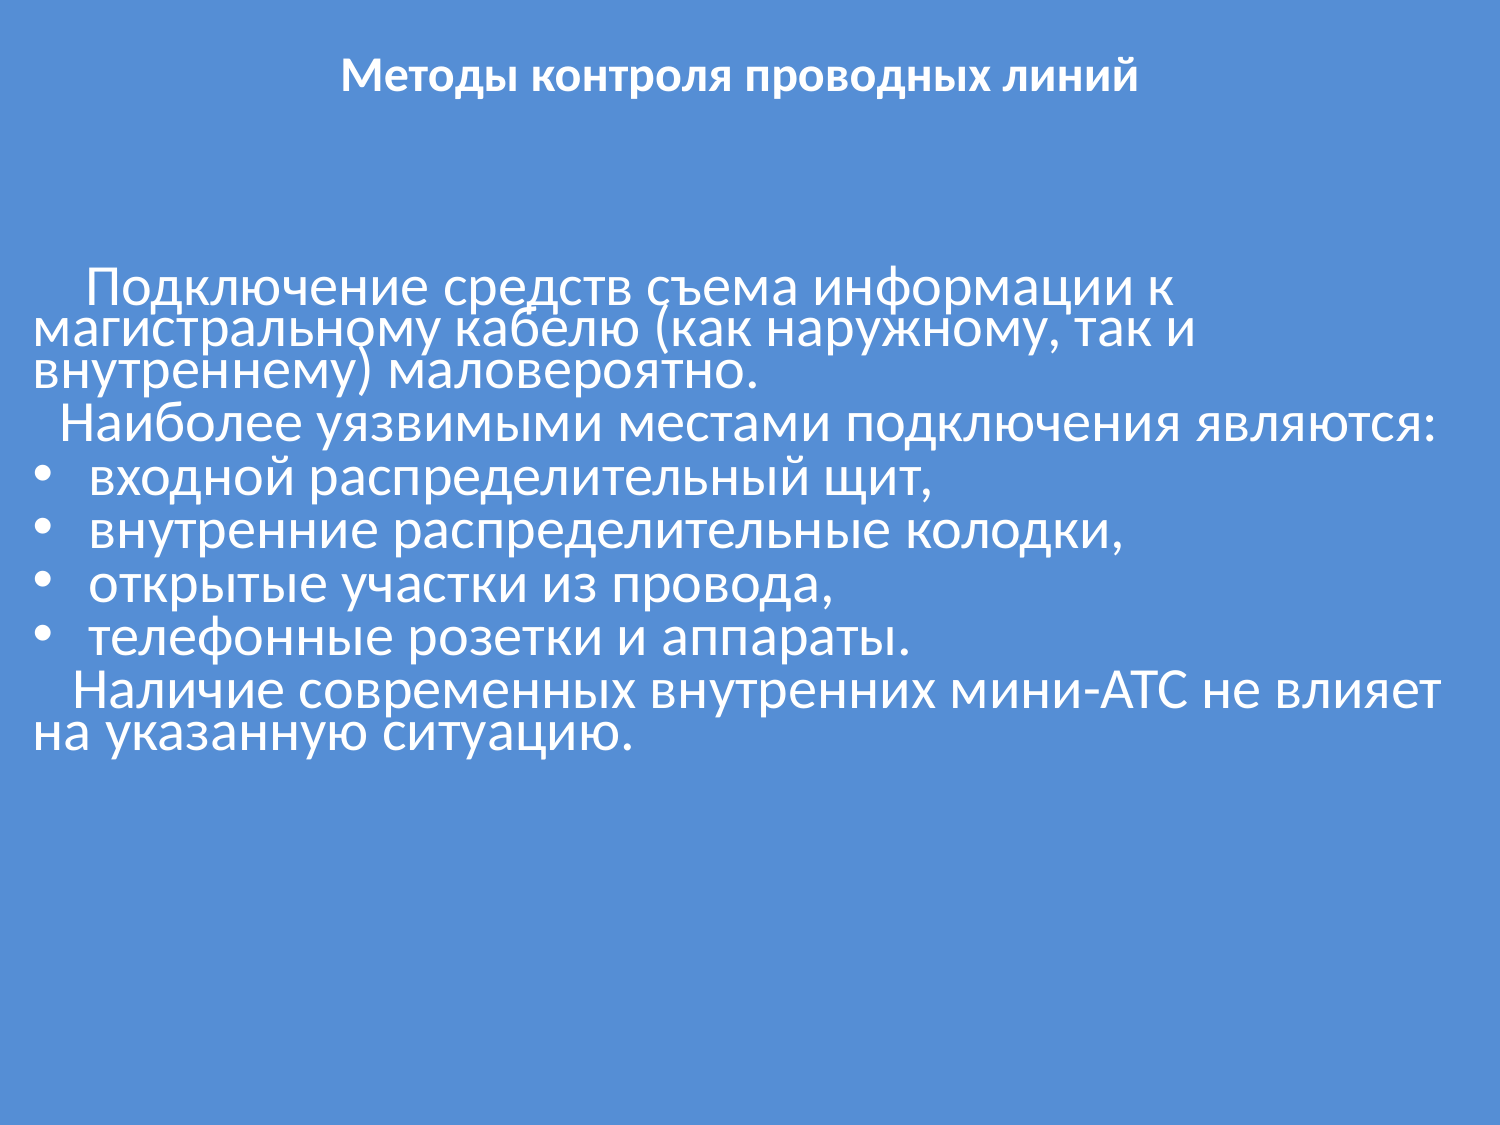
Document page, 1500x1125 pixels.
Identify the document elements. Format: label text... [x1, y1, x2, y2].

title Методы контроля проводных линий [64, 19, 1415, 160]
list Подключение средств съема информации к магистральному кабе­лю (как наружному, так и внутреннему) маловероятно. Наиболее уязви­мыми местами подключения являются: входной распределительный щит, внутренние распределительные колодки, открытые участки из провода, телефонные розетки и аппараты. Наличие совре­менных внутренних мини-АТС не влияет на указанную ситуацию. [17, 160, 1471, 1125]
